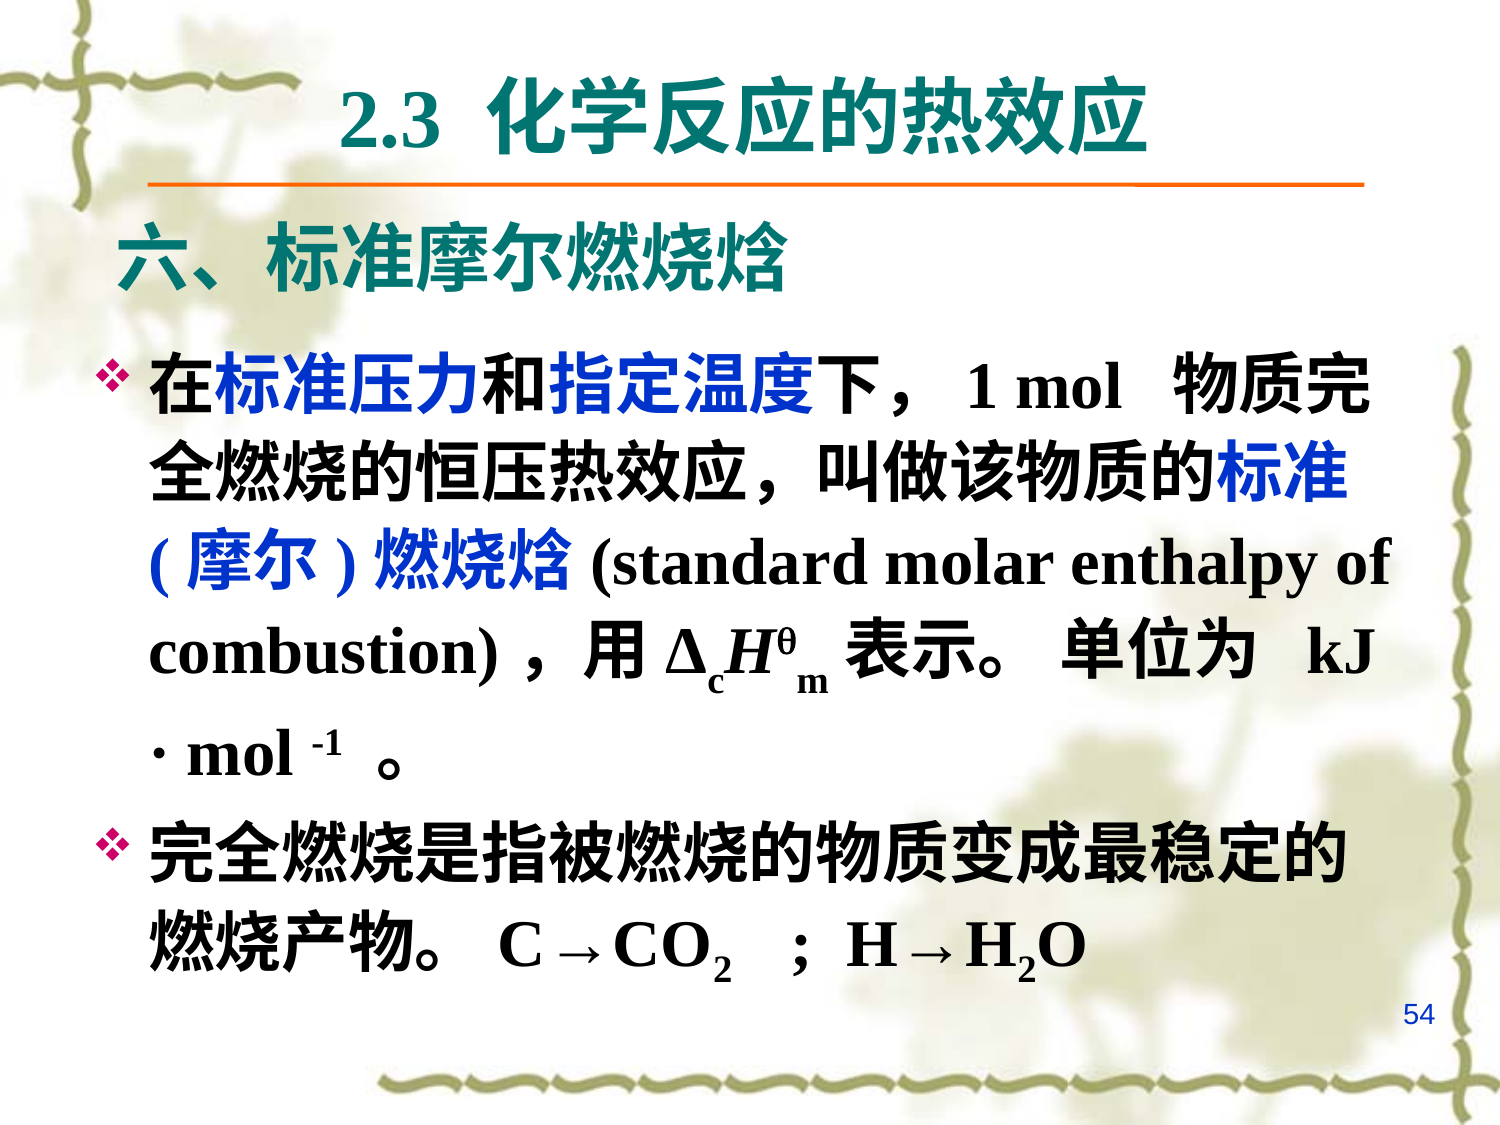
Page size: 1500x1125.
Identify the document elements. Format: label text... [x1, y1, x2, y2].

title 六、标准摩尔燃烧焓 [100, 208, 1424, 304]
list 在标准压力和指定温度下，1 mol 物质完全燃烧的恒压热效应，叫做该物质的标准(摩尔)燃烧焓(standard molar enthalpy of combustion)，用ΔcHm表示。 单位为 kJ · mol -1 。 完全燃烧是指被燃烧的物质变成最稳定的燃烧产物。C→CO2 ; H→H2O [76, 326, 1427, 977]
picture [0, 0, 1500, 1125]
slide_number 54 [1074, 987, 1451, 1066]
text_box 2.3 化学反应的热效应 [53, 42, 1455, 186]
